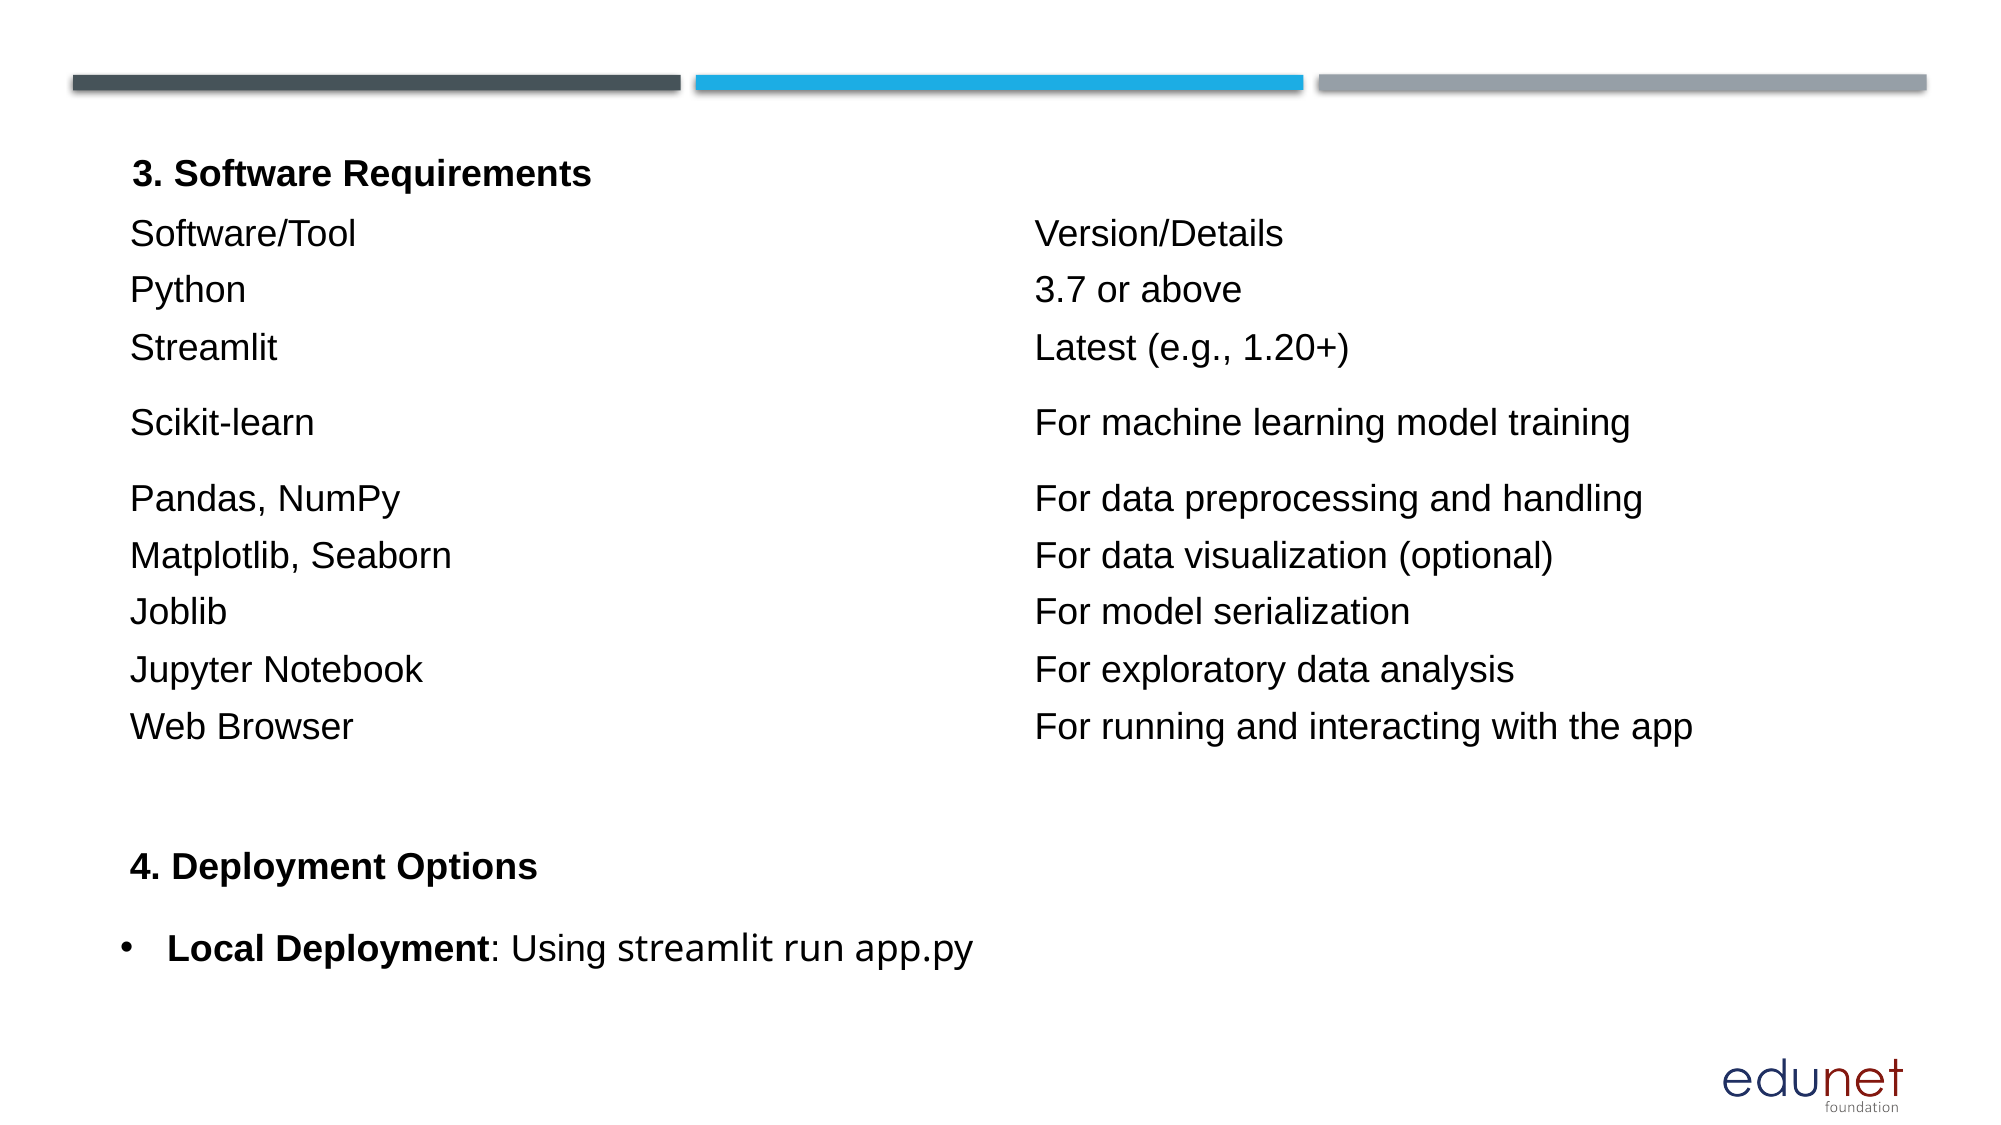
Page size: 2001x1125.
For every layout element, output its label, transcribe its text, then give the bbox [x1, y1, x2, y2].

table_cell Scikit-learn [115, 376, 1020, 469]
table_cell For running and interacting with the app [1020, 698, 1924, 755]
table_cell For model serialization [1020, 584, 1924, 641]
table_cell For data preprocessing and handling [1020, 469, 1924, 526]
table_cell For machine learning model training [1020, 376, 1924, 469]
table_cell Streamlit [115, 318, 1020, 376]
table_cell Joblib [115, 584, 1020, 641]
table_cell For data visualization (optional) [1020, 526, 1924, 584]
table_cell Python [115, 261, 1020, 318]
text_box 3. Software Requirements [117, 141, 608, 247]
table_cell Web Browser [115, 698, 1020, 755]
table_header Version/Details [1020, 204, 1924, 261]
table_cell Matplotlib, Seaborn [115, 526, 1020, 584]
picture [1719, 1056, 1905, 1116]
table_cell Latest (e.g., 1.20+) [1020, 318, 1924, 376]
table_header Software/Tool [115, 204, 1020, 261]
text_box 4. Deployment Options [114, 834, 1115, 895]
table_cell Pandas, NumPy [115, 469, 1020, 526]
table_cell For exploratory data analysis [1020, 641, 1924, 698]
table_cell 3.7 or above [1020, 261, 1924, 318]
text_box Local Deployment: Using streamlit run app.py [105, 916, 999, 977]
table_cell Jupyter Notebook [115, 641, 1020, 698]
